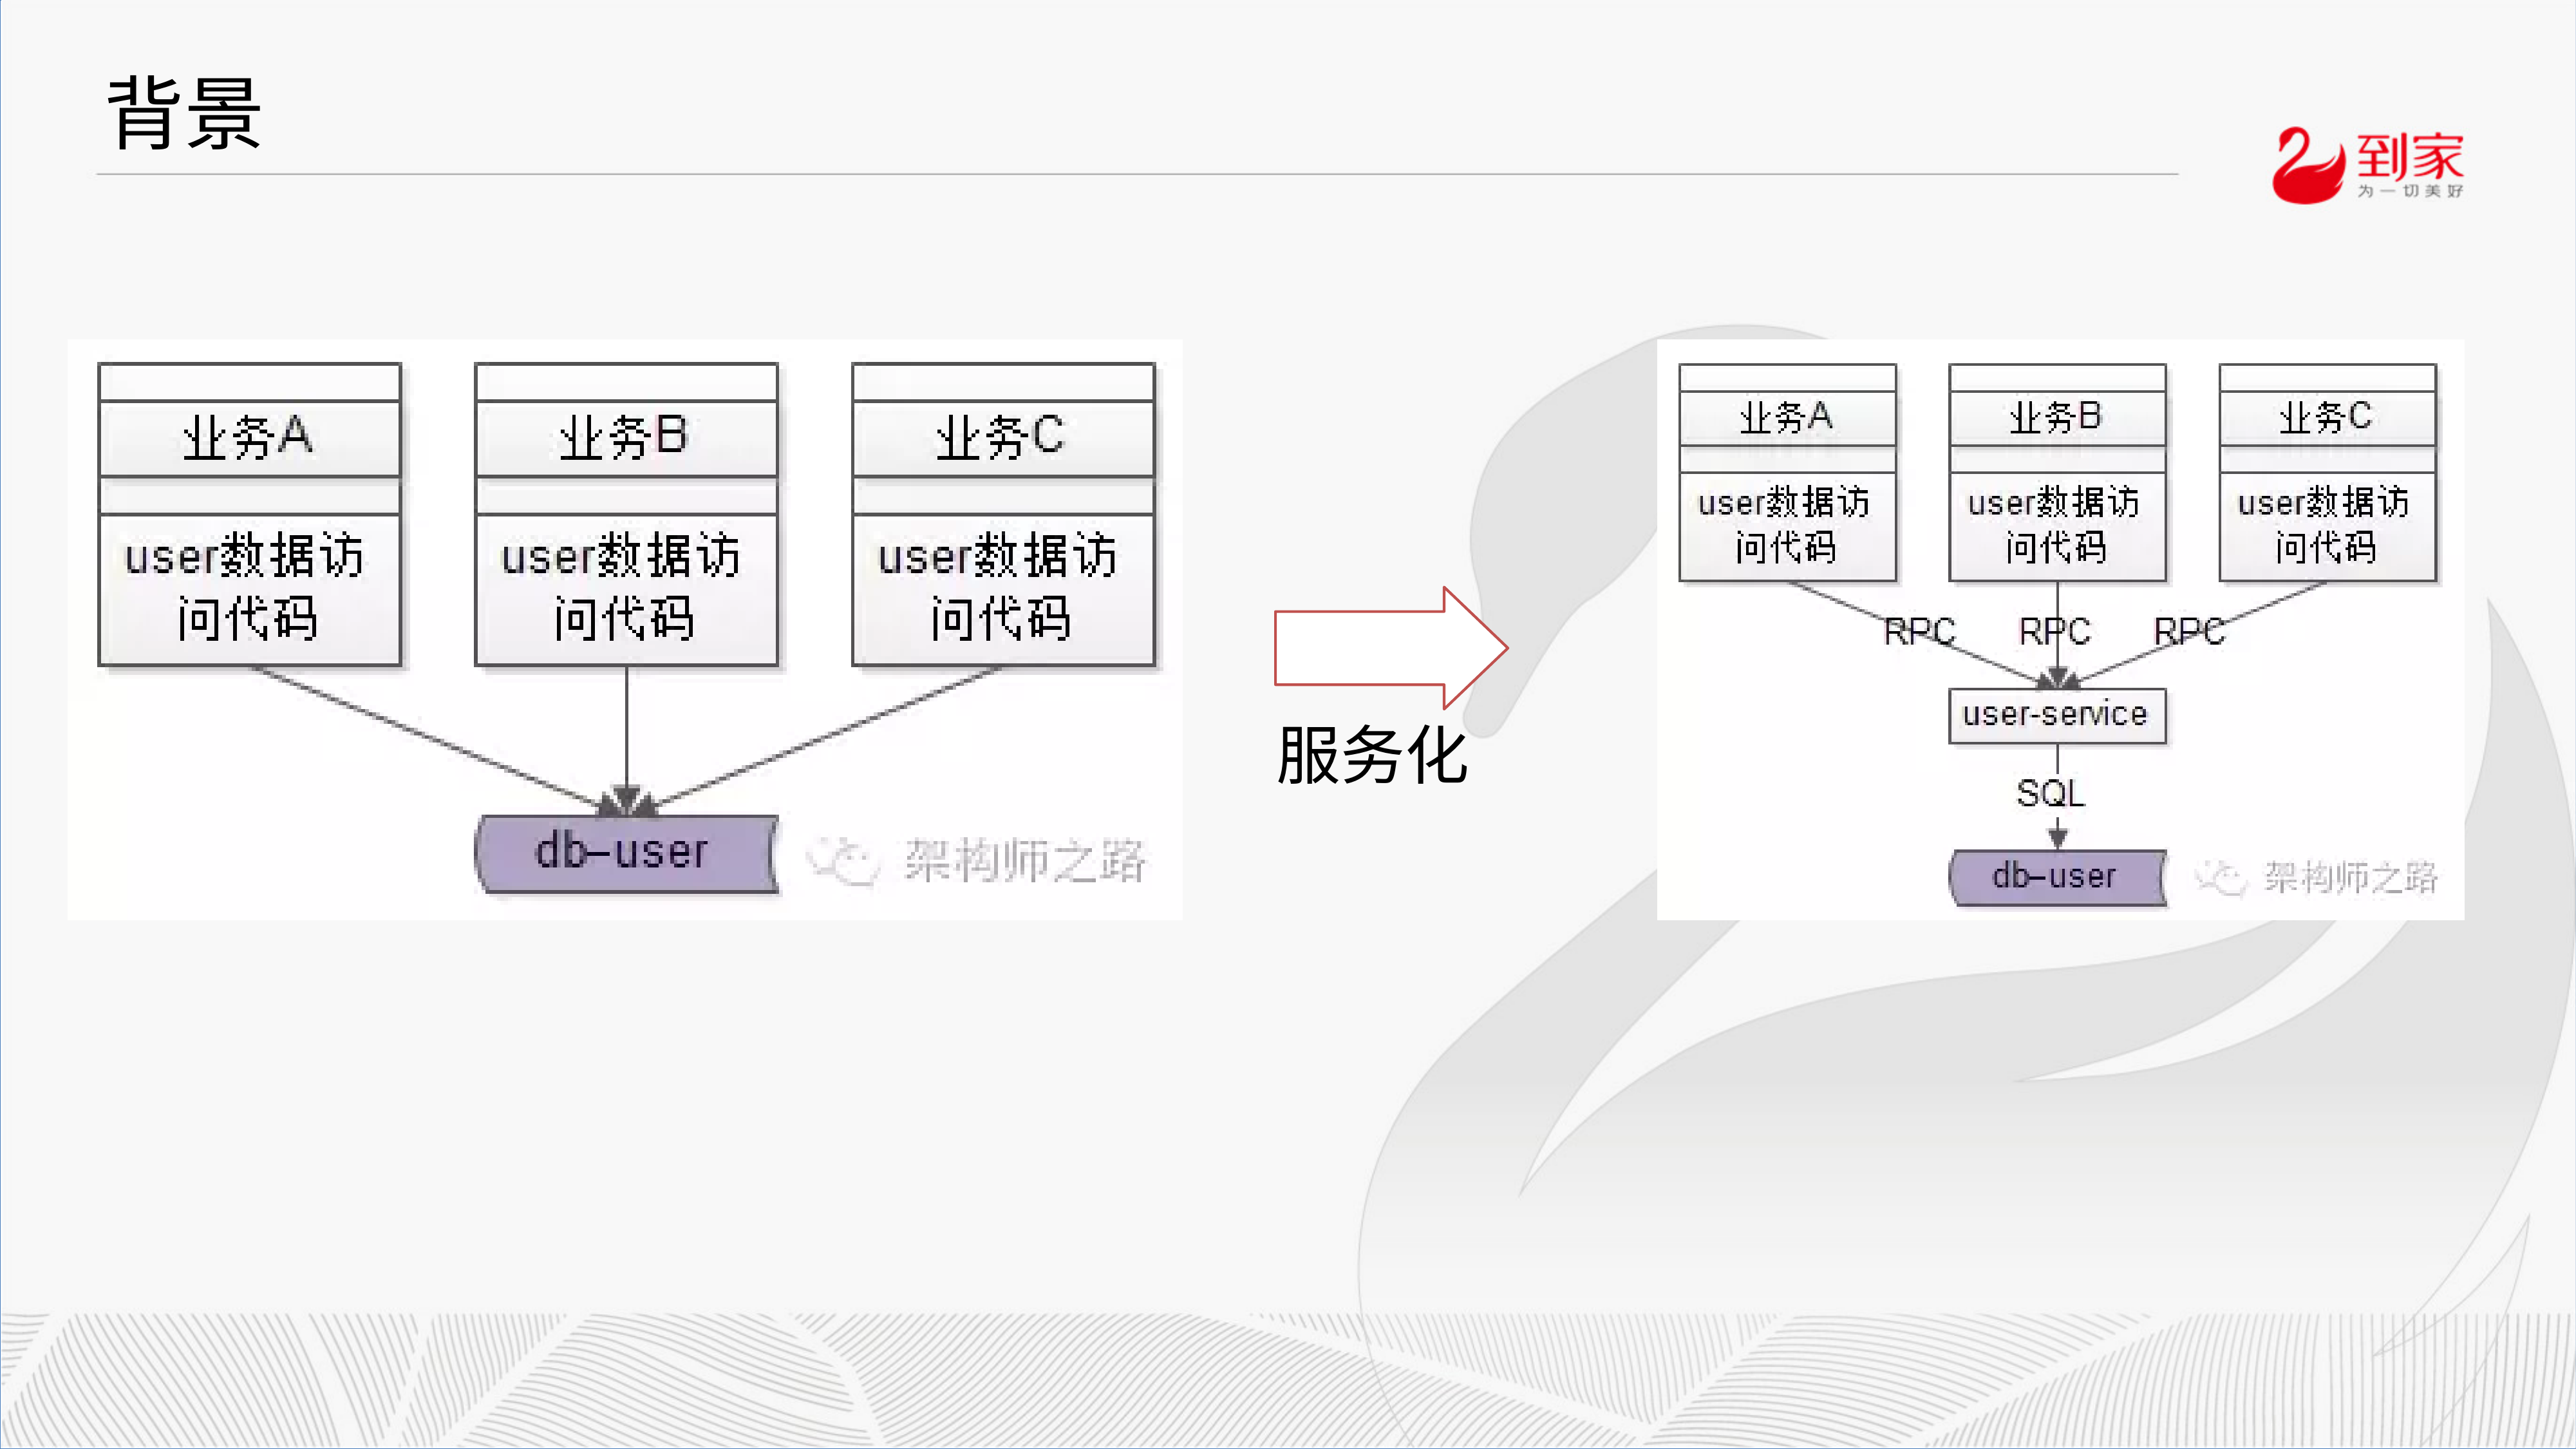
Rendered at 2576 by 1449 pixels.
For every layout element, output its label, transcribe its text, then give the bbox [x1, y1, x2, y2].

title 背景 [94, 58, 2142, 171]
list 服务化 [1186, 709, 1654, 826]
picture [1, 0, 2576, 1448]
text_box [1274, 585, 1510, 709]
